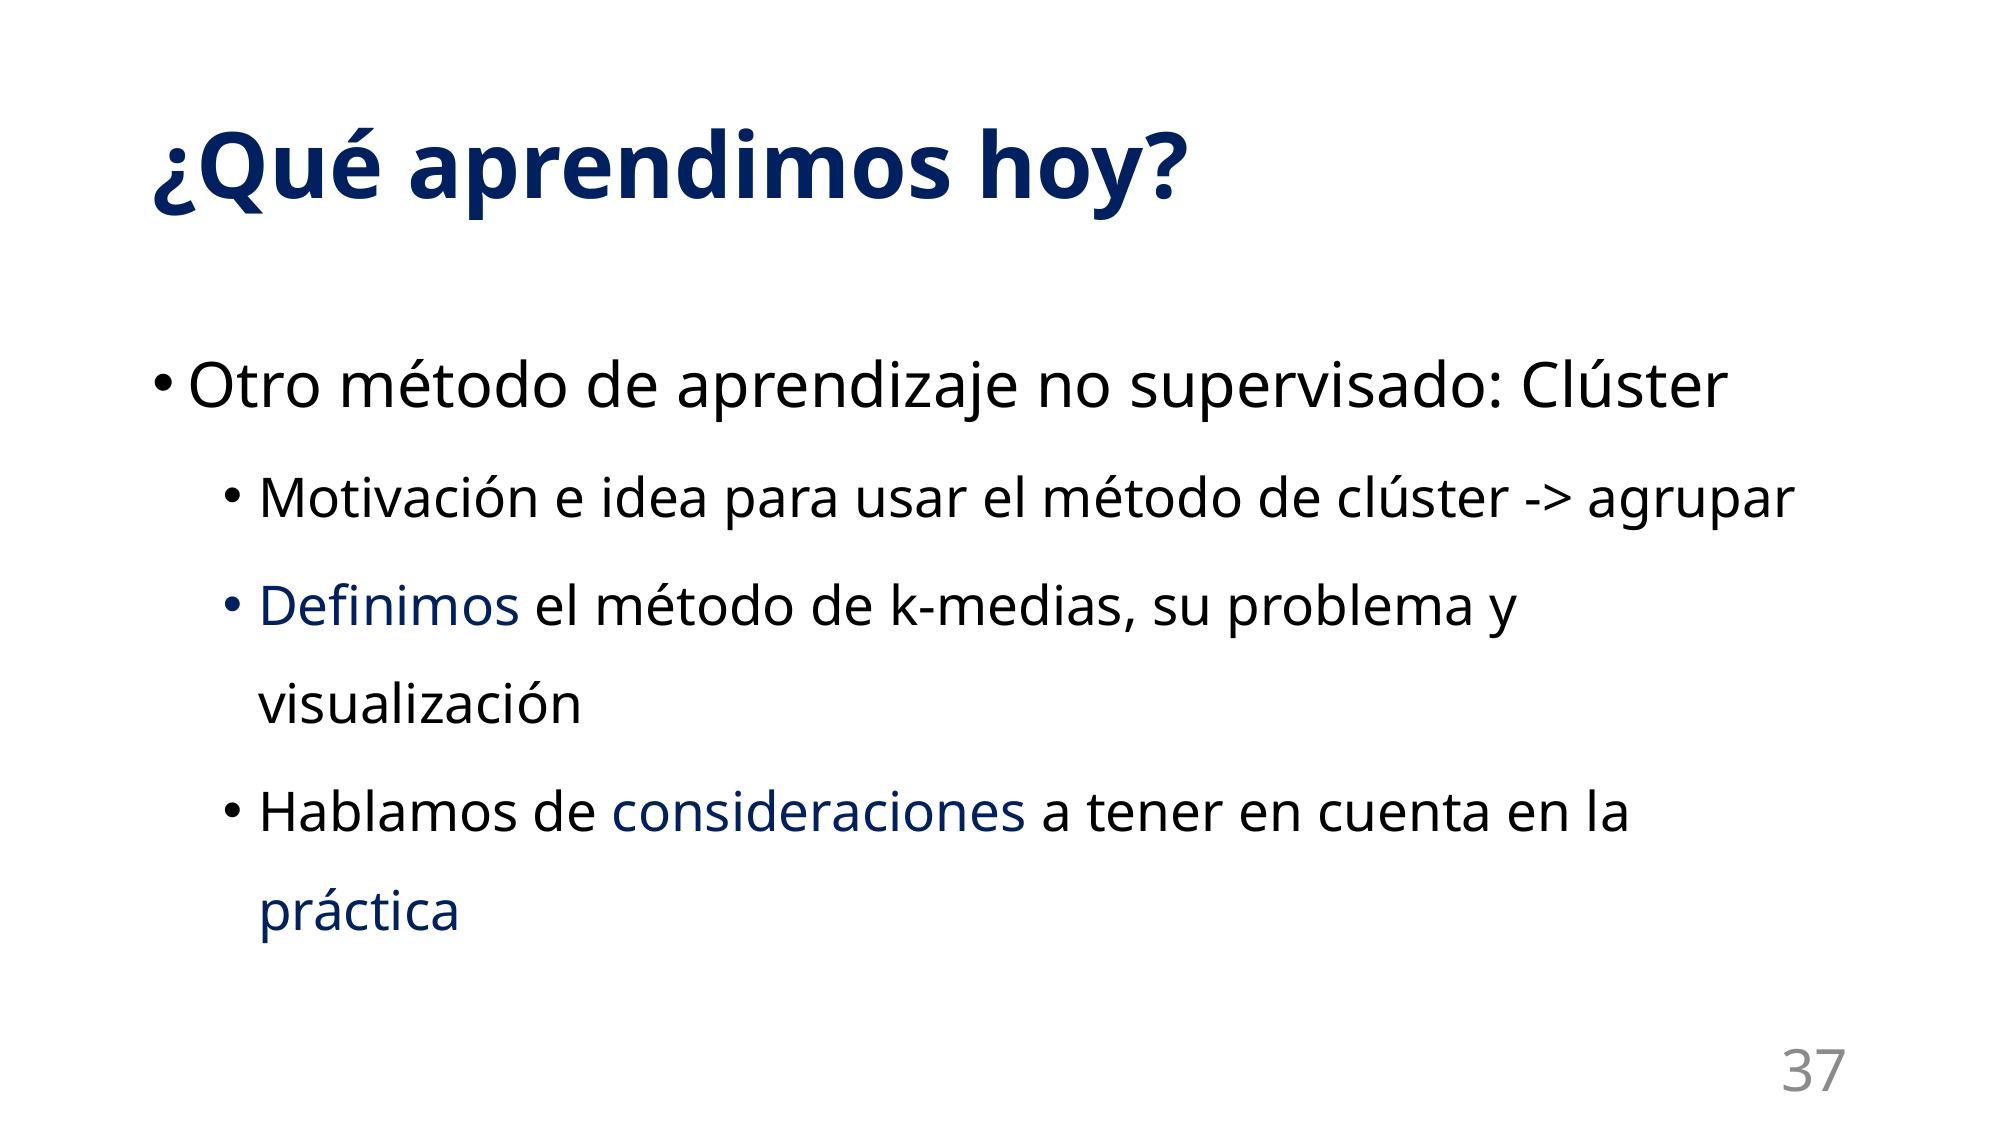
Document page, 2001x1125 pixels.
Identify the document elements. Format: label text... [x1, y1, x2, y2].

list Otro método de aprendizaje no supervisado: Clúster Motivación e idea para usar el método de clúster -> agrupar Definimos el método de k-medias, su problema y visualización Hablamos de consideraciones a tener en cuenta en la práctica [137, 299, 1863, 1014]
slide_number 37 [1412, 1042, 1863, 1103]
title ¿Qué aprendimos hoy? [137, 59, 1863, 278]
